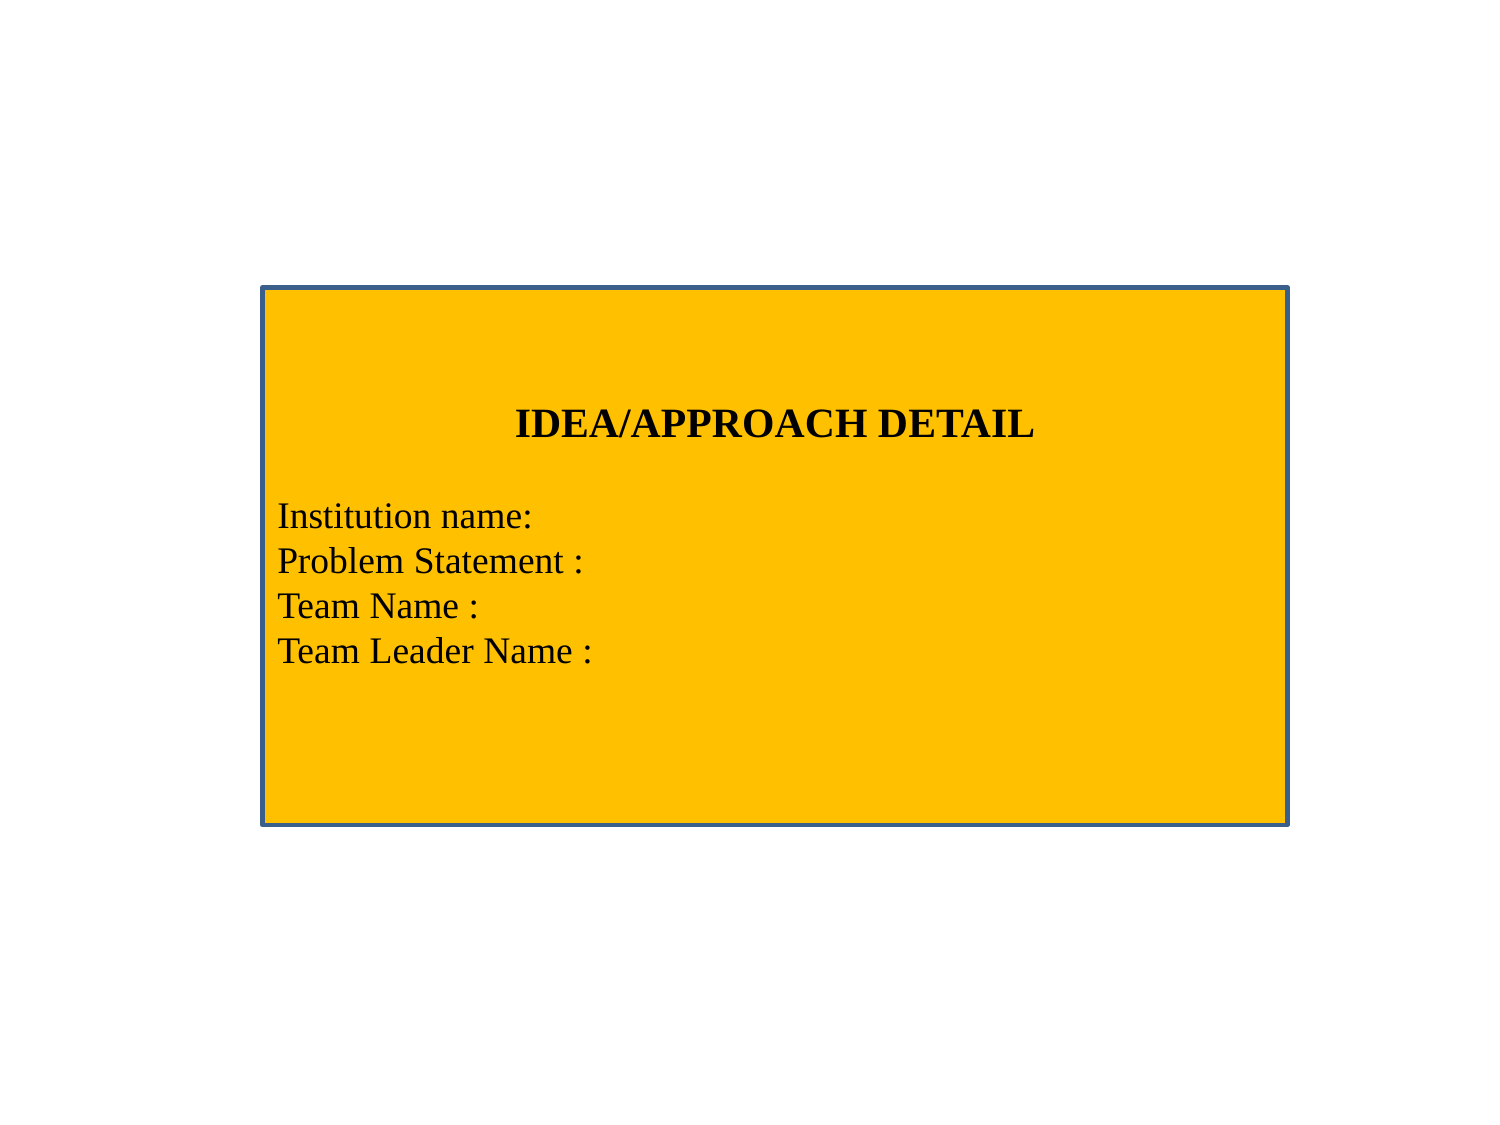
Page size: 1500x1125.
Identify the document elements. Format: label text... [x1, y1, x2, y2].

text_box IDEA/APPROACH DETAIL Institution name: Problem Statement : Team Name : Team Leader Name : [260, 285, 1290, 827]
